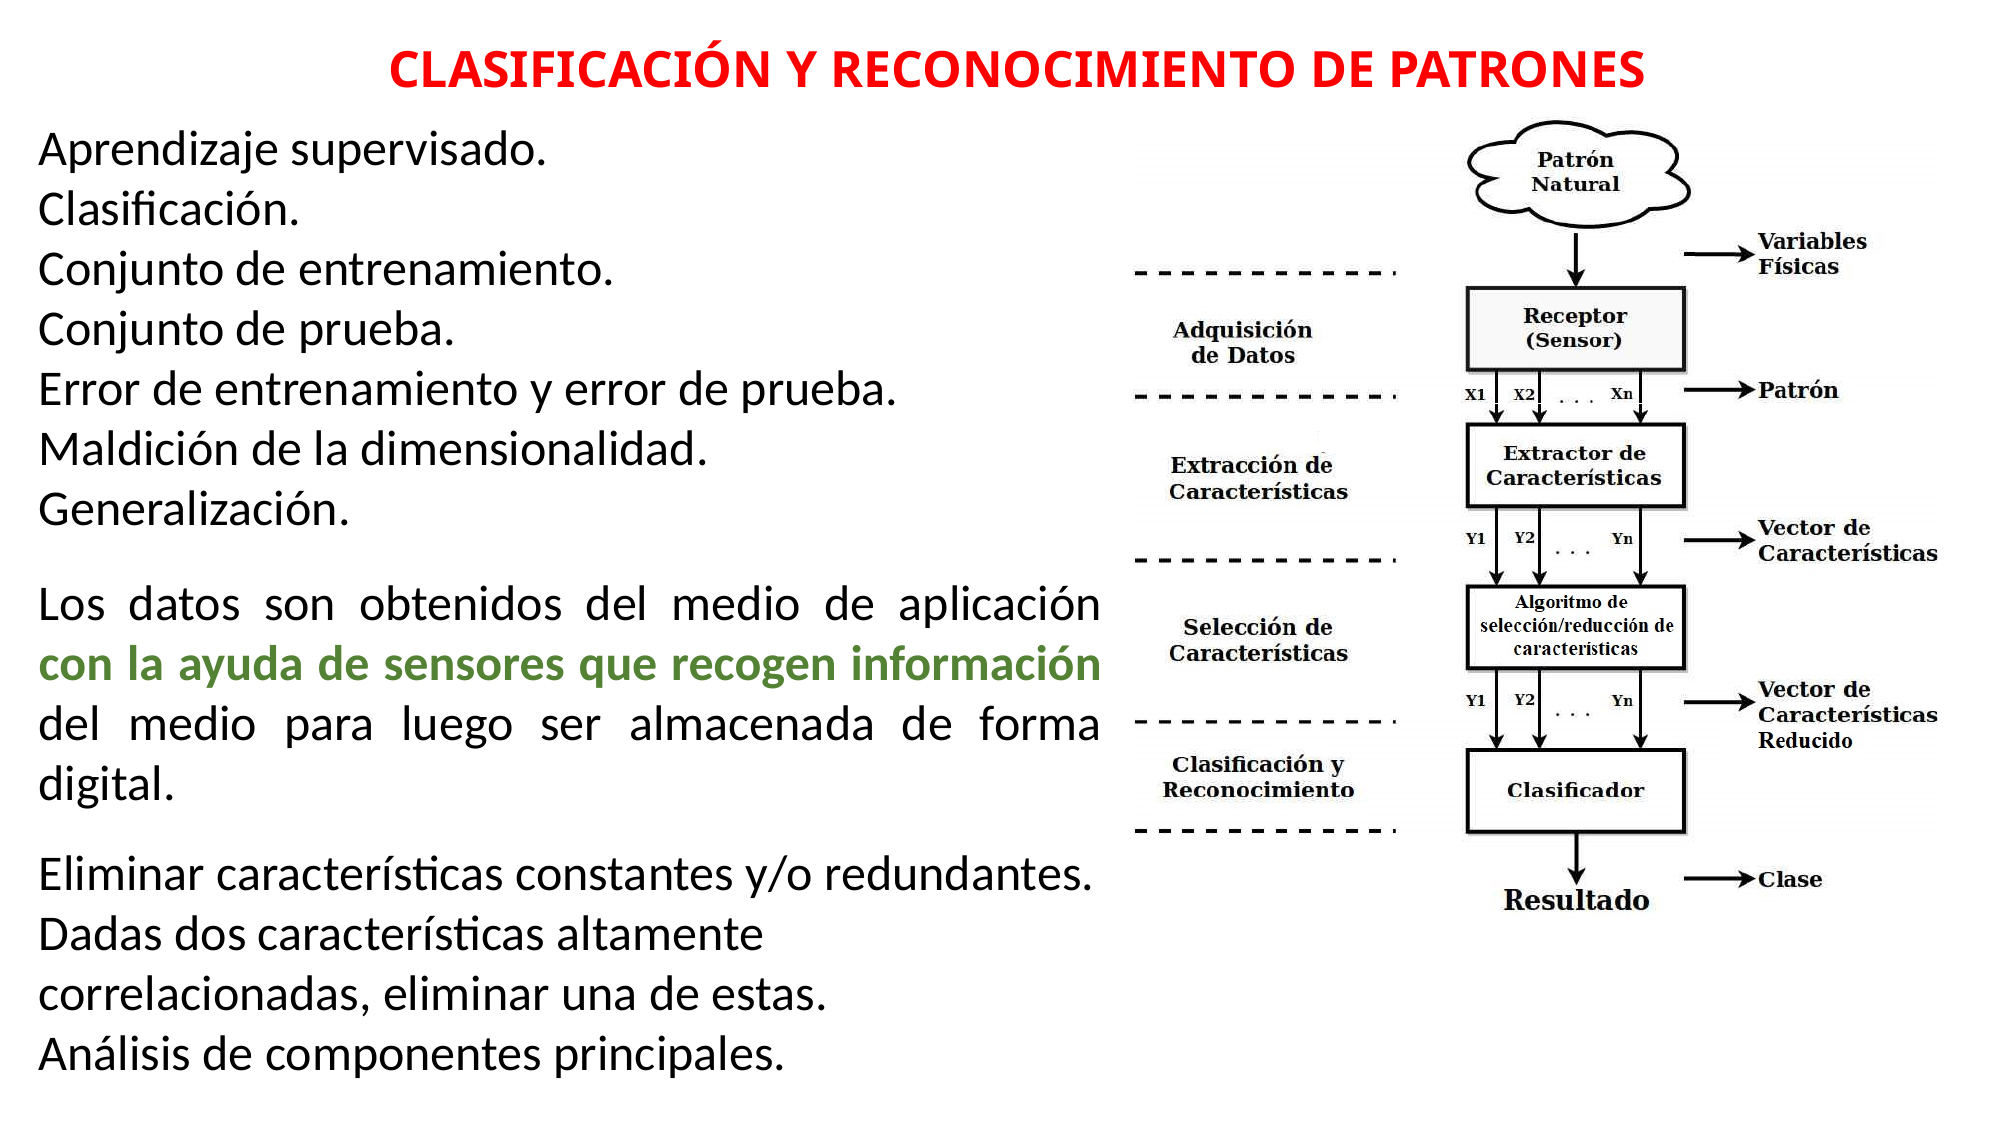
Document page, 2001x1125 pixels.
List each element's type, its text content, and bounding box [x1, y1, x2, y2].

picture [1133, 108, 1938, 988]
text_box Aprendizaje supervisado. Clasificación. Conjunto de entrenamiento. Conjunto de prueba. Error de entrenamiento y error de prueba. Maldición de la dimensionalidad. Generalización. Los datos son obtenidos del medio de aplicación con la ayuda de sensores que recogen información del medio para luego ser almacenada de forma digital. Eliminar características constantes y/o redundantes. Dadas dos características altamente correlacionadas, eliminar una de estas. Análisis de componentes principales. [24, 108, 1118, 1088]
text_box CLASIFICACIÓN Y RECONOCIMIENTO DE PATRONES [373, 29, 1662, 105]
